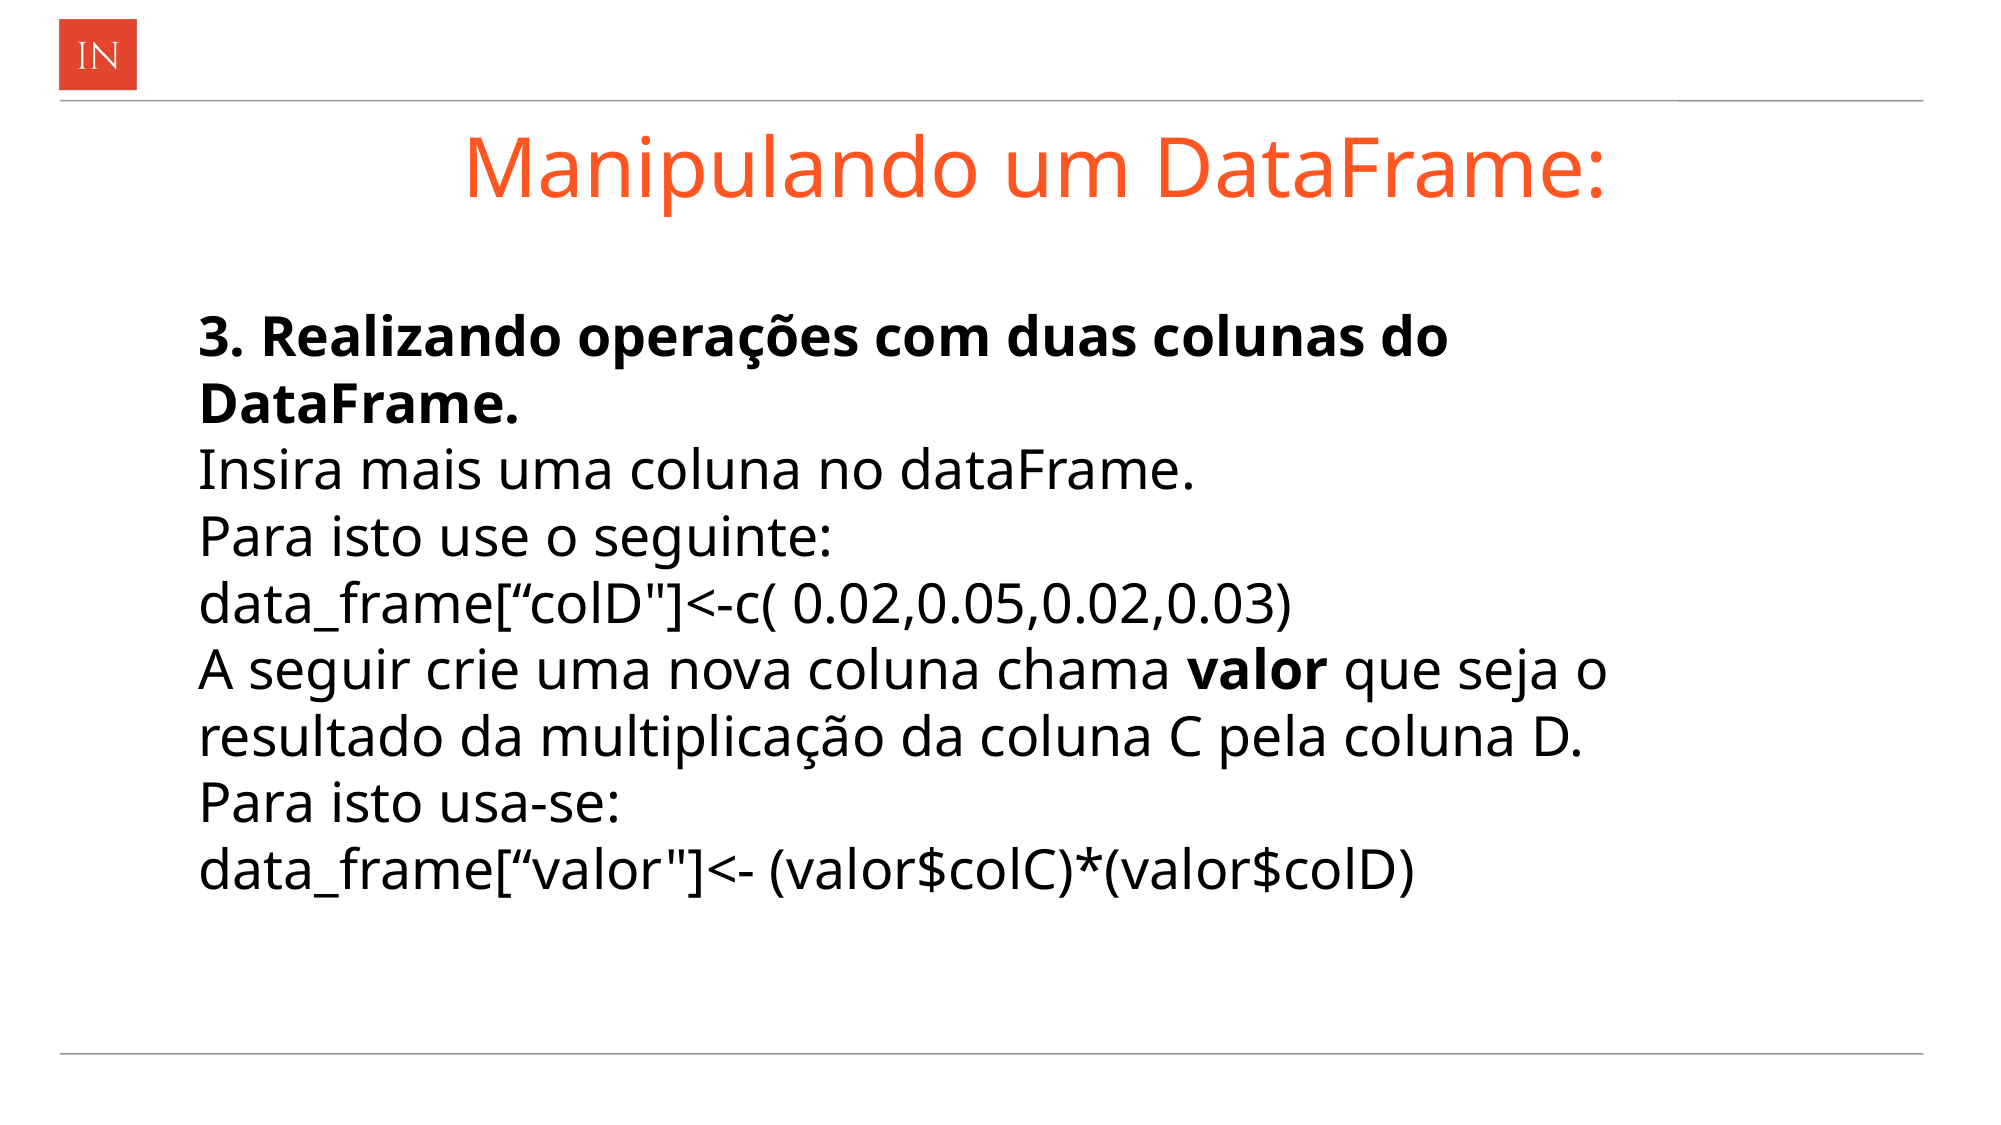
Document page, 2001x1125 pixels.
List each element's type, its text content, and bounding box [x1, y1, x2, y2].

title Manipulando um DataFrame: [462, 114, 1628, 301]
list 3. Realizando operações com duas colunas do DataFrame. Insira mais uma coluna no dataFrame. Para isto use o seguinte: data_frame[“colD"]<-c( 0.02,0.05,0.02,0.03) A seguir crie uma nova coluna chama valor que seja o resultado da multiplicação da coluna C pela coluna D. Para isto usa-se: data_frame[“valor"]<- (valor$colC)*(valor$colD) [198, 301, 1778, 1041]
picture [59, 19, 145, 99]
